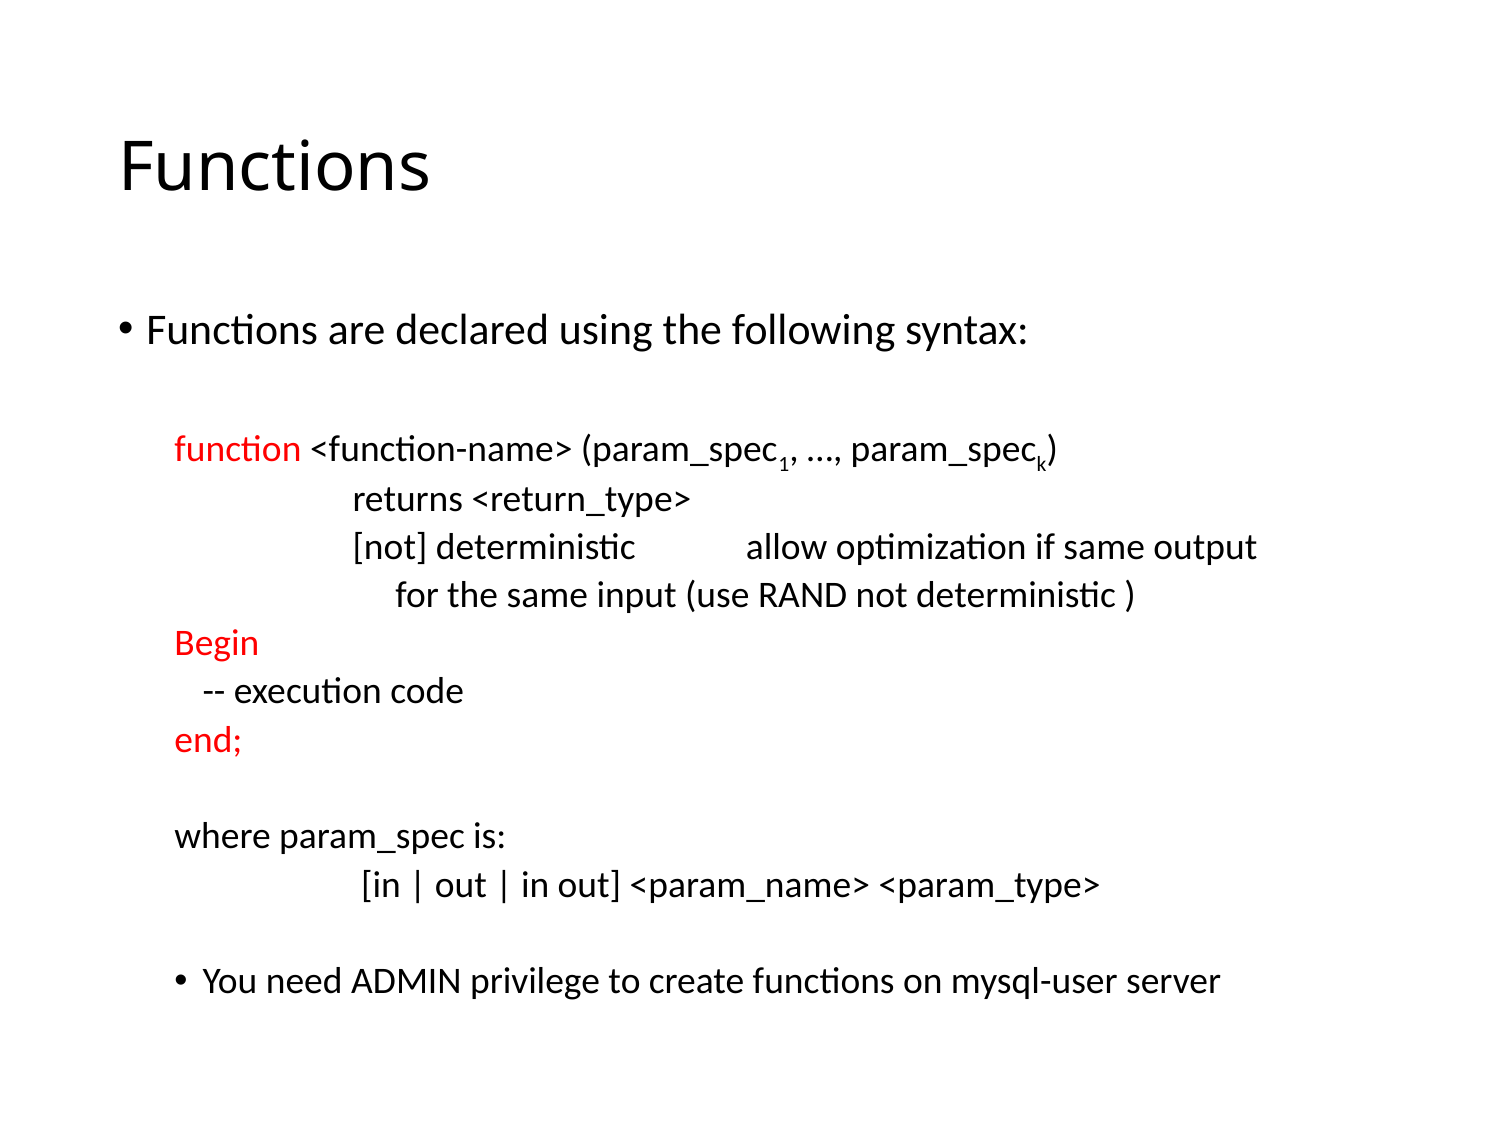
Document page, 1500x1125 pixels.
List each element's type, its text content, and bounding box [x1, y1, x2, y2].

list Functions are declared using the following syntax: function <function-name> (param_spec1, …, param_speck) returns <return_type> [not] deterministic allow optimization if same output for the same input (use RAND not deterministic ) Begin -- execution code end; where param_spec is: [in | out | in out] <param_name> <param_type> You need ADMIN privilege to create functions on mysql-user server [103, 299, 1397, 1014]
title Functions [103, 59, 1397, 278]
